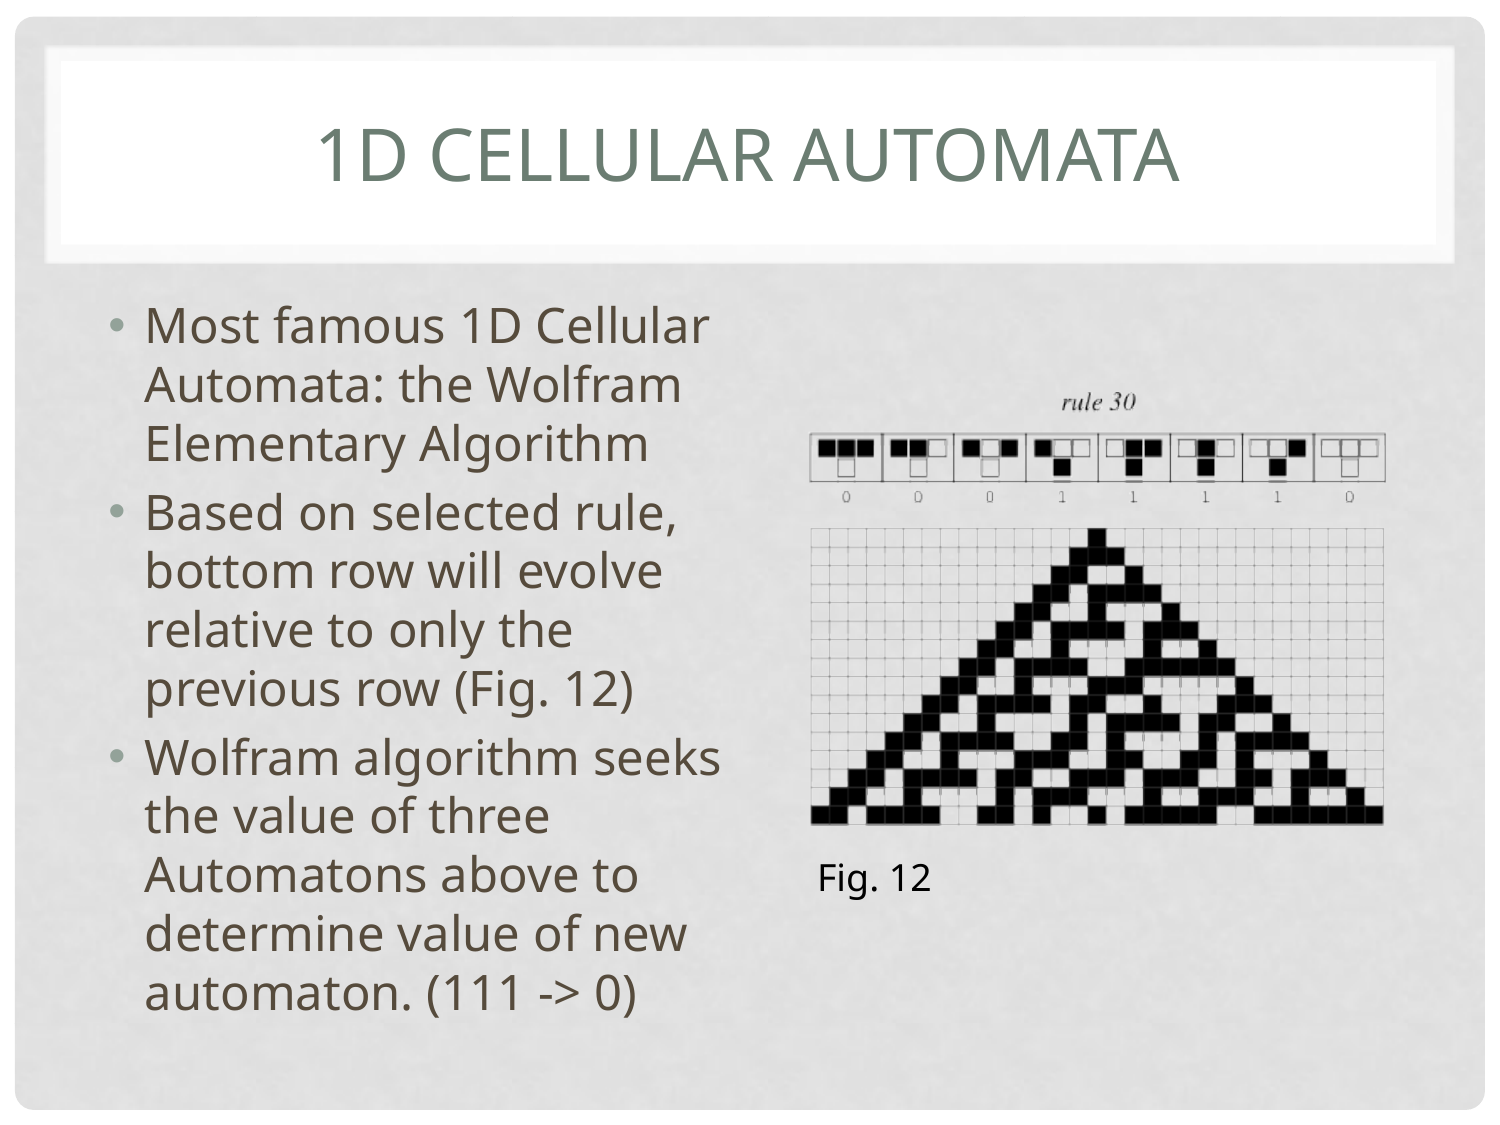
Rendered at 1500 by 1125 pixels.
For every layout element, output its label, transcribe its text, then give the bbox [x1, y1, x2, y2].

title 1D Cellular Automata [69, 66, 1425, 238]
text_box Fig. 12 [802, 846, 980, 907]
picture [772, 392, 1426, 835]
list Most famous 1D Cellular Automata: the Wolfram Elementary Algorithm Based on selected rule, bottom row will evolve relative to only the previous row (Fig. 12) Wolfram algorithm seeks the value of three Automatons above to determine value of new automaton. (111 -> 0) [75, 287, 773, 1030]
